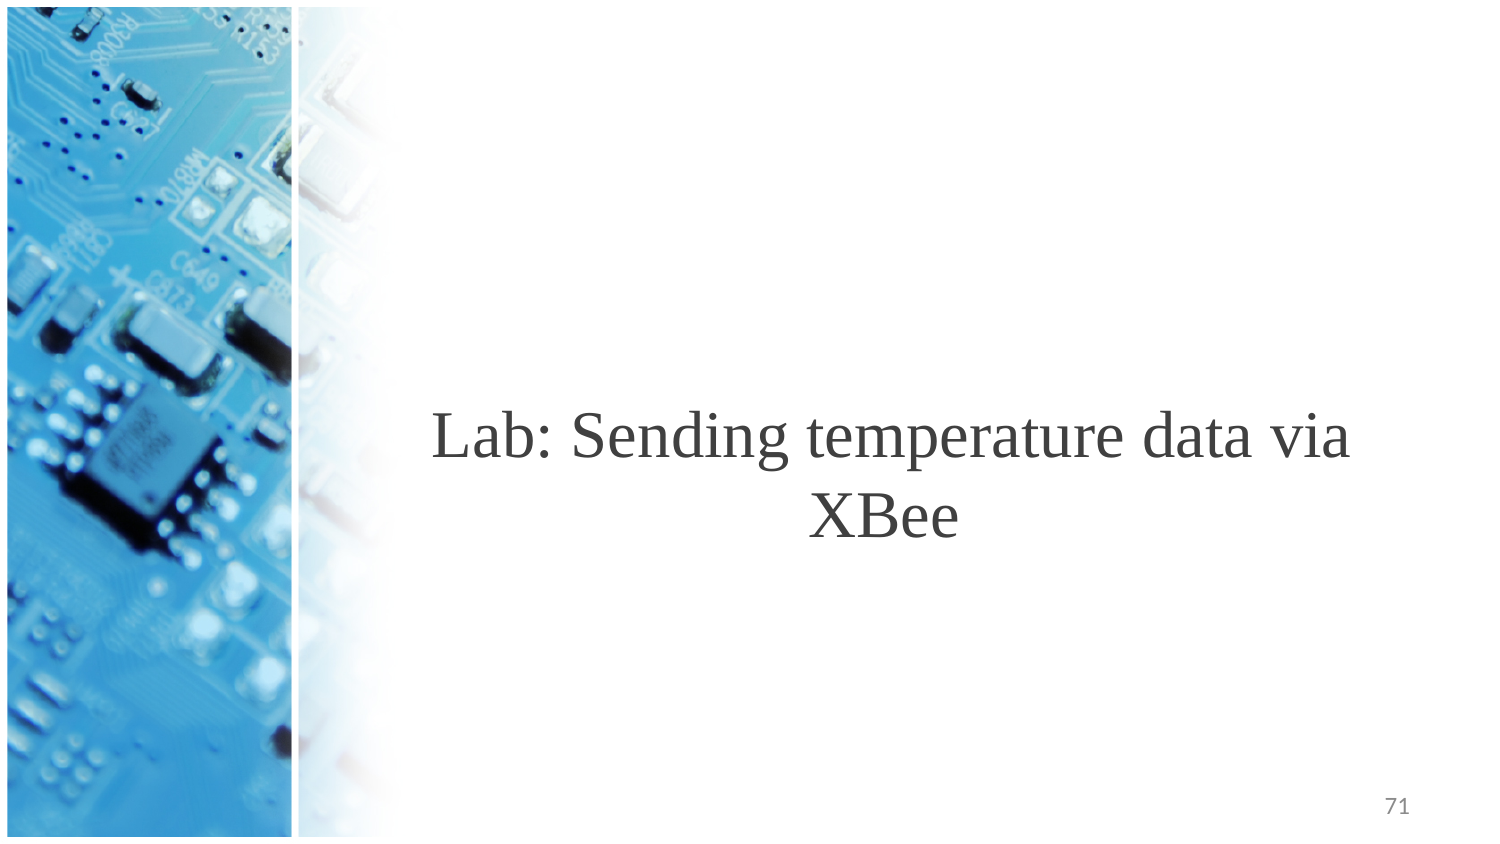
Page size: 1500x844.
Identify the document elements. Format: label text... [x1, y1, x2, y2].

slide_number 71 [1074, 782, 1425, 827]
list Lab: Sending temperature data via XBee [360, 196, 1425, 754]
picture [0, 0, 1500, 844]
